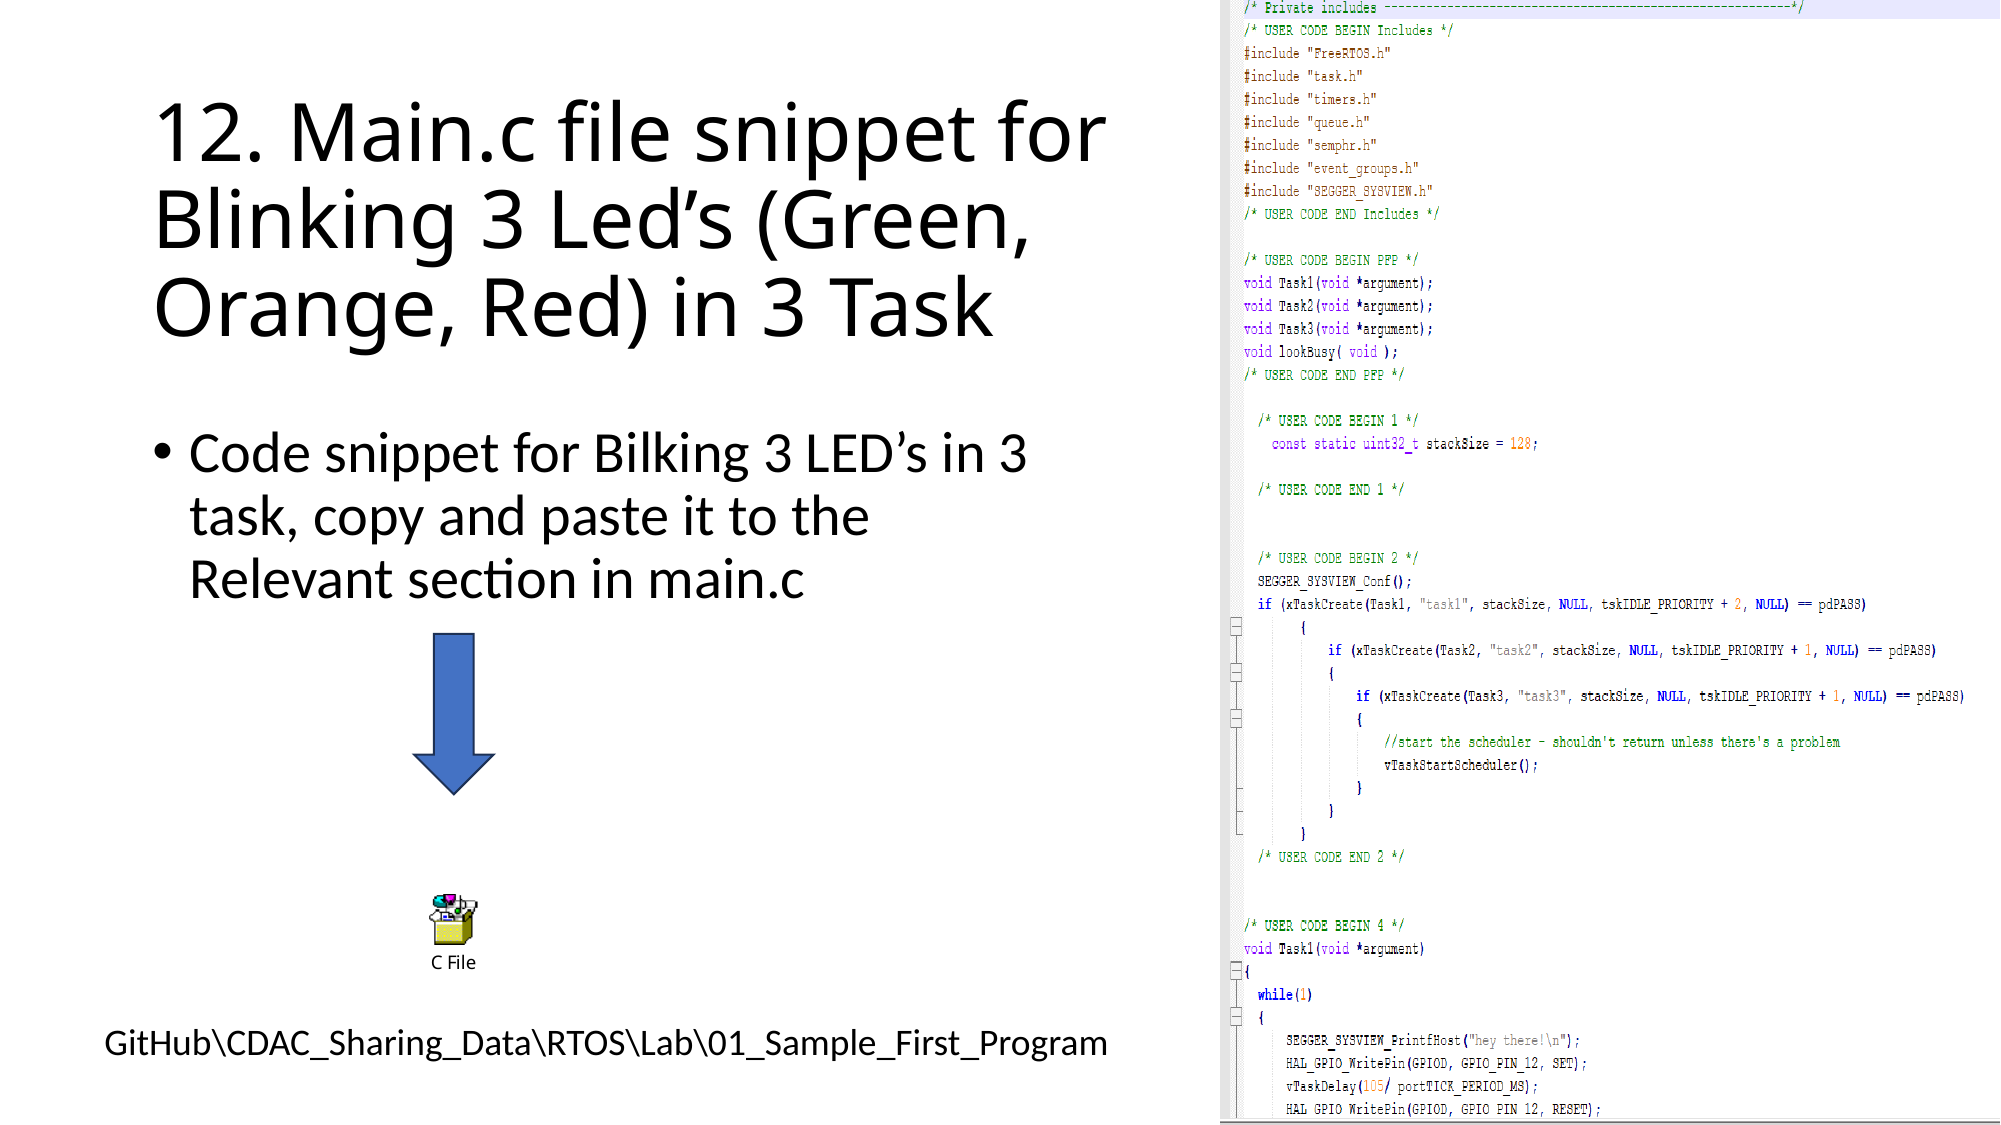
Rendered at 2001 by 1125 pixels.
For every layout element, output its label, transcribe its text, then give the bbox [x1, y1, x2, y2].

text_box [378, 894, 529, 1025]
picture [1219, 0, 2000, 1125]
text_box GitHub\CDAC_Sharing_Data\RTOS\Lab\01_Sample_First_Program [89, 1010, 1148, 1071]
list Code snippet for Bilking 3 LED’s in 3 task, copy and paste it to the Relevant section in main.c [137, 415, 1062, 1010]
title 12. Main.c file snippet for Blinking 3 Led’s (Green, Orange, Red) in 3 Task [137, 59, 1135, 386]
text_box [411, 632, 497, 796]
